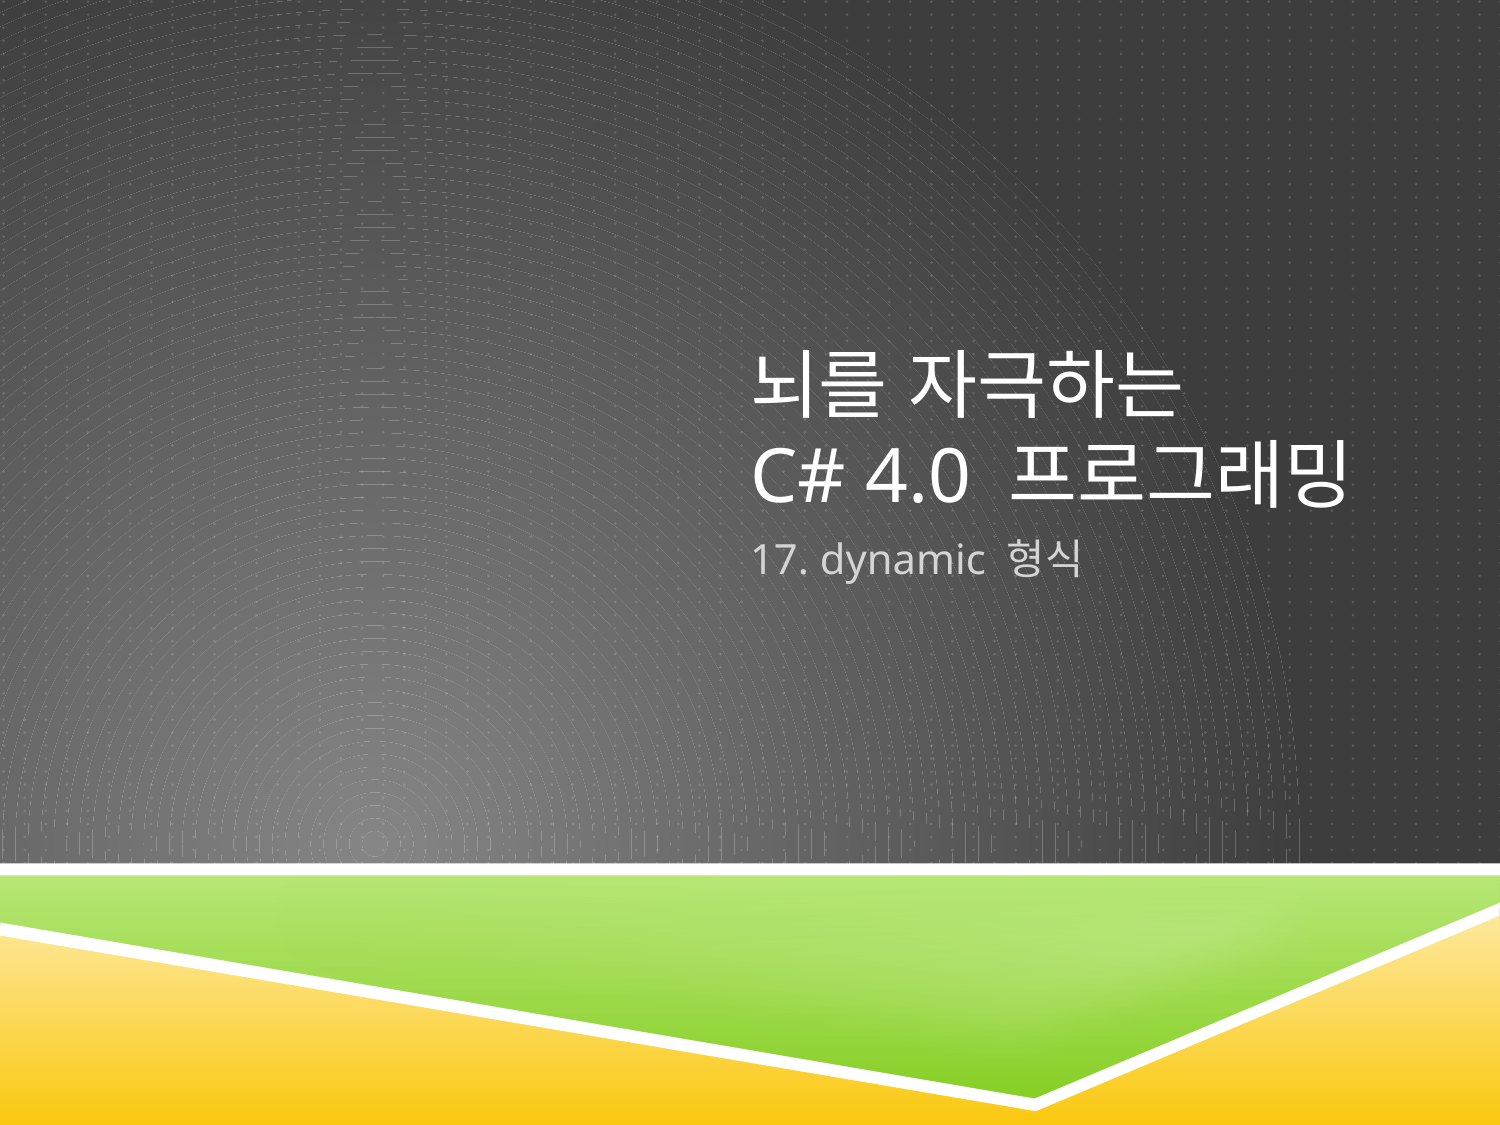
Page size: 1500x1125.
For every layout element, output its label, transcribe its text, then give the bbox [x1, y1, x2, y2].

title 뇌를 자극하는 C# 4.0 프로그래밍 [750, 275, 1388, 525]
subtitle 17. dynamic 형식 [750, 525, 1388, 825]
